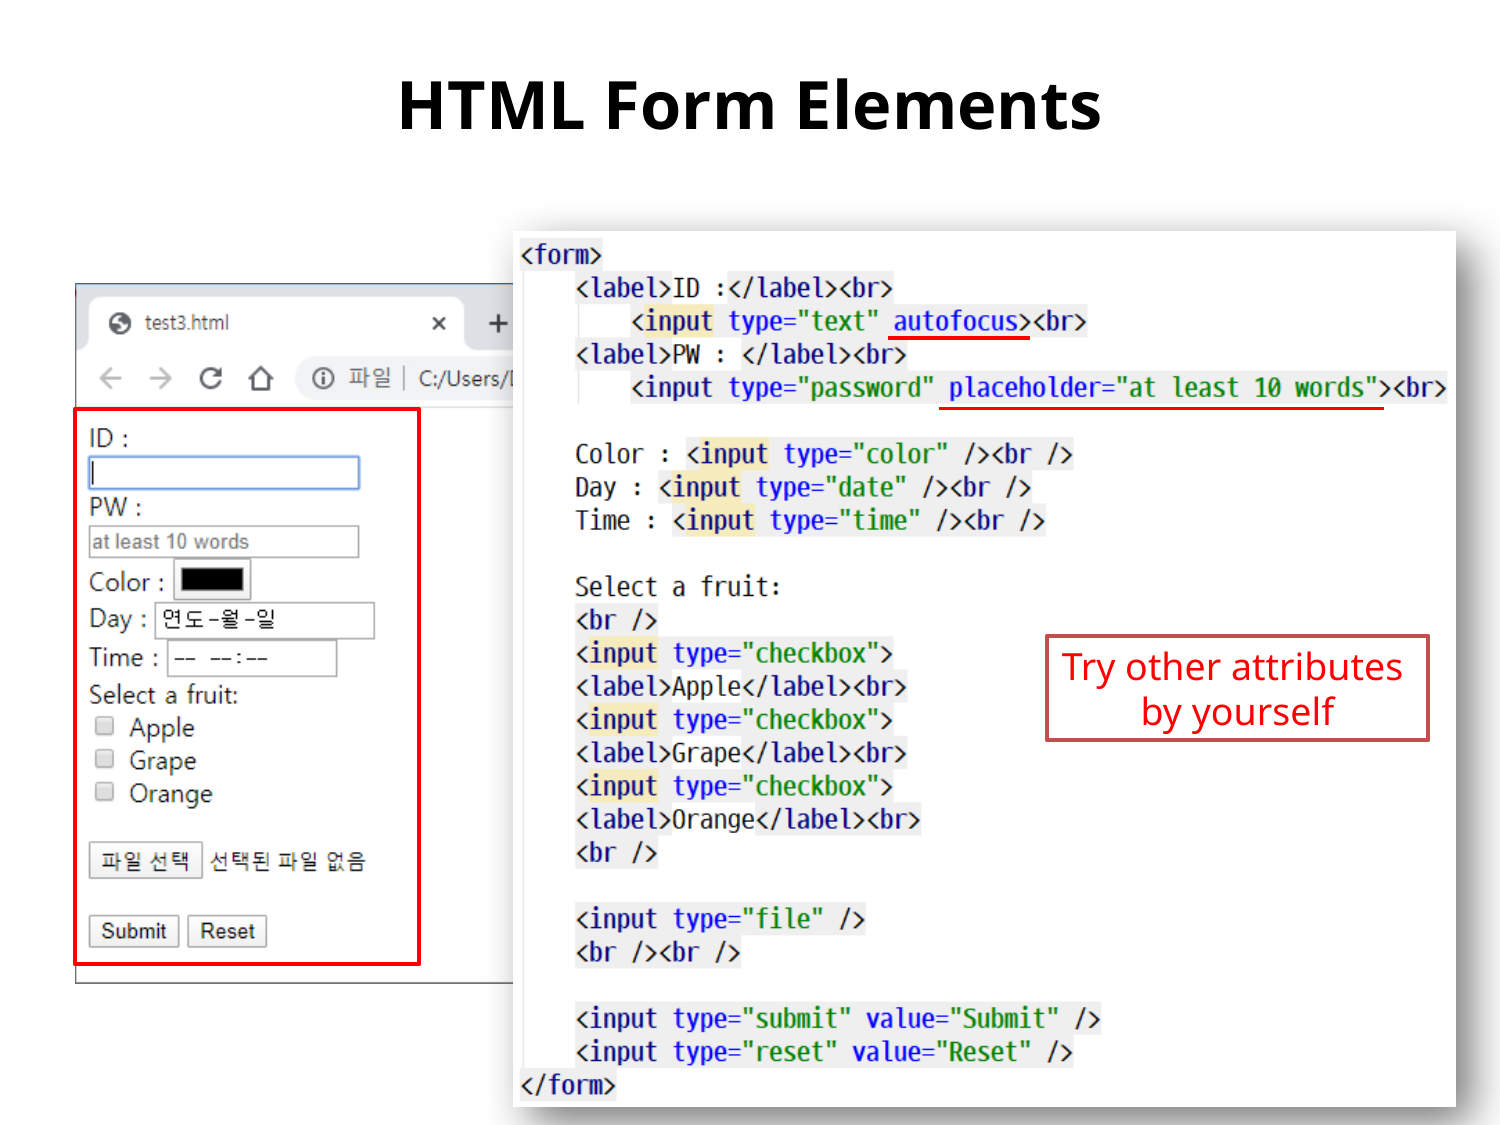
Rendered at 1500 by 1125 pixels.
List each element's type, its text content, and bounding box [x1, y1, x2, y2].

picture [74, 231, 1456, 1108]
title HTML Form Elements [75, 45, 1425, 161]
